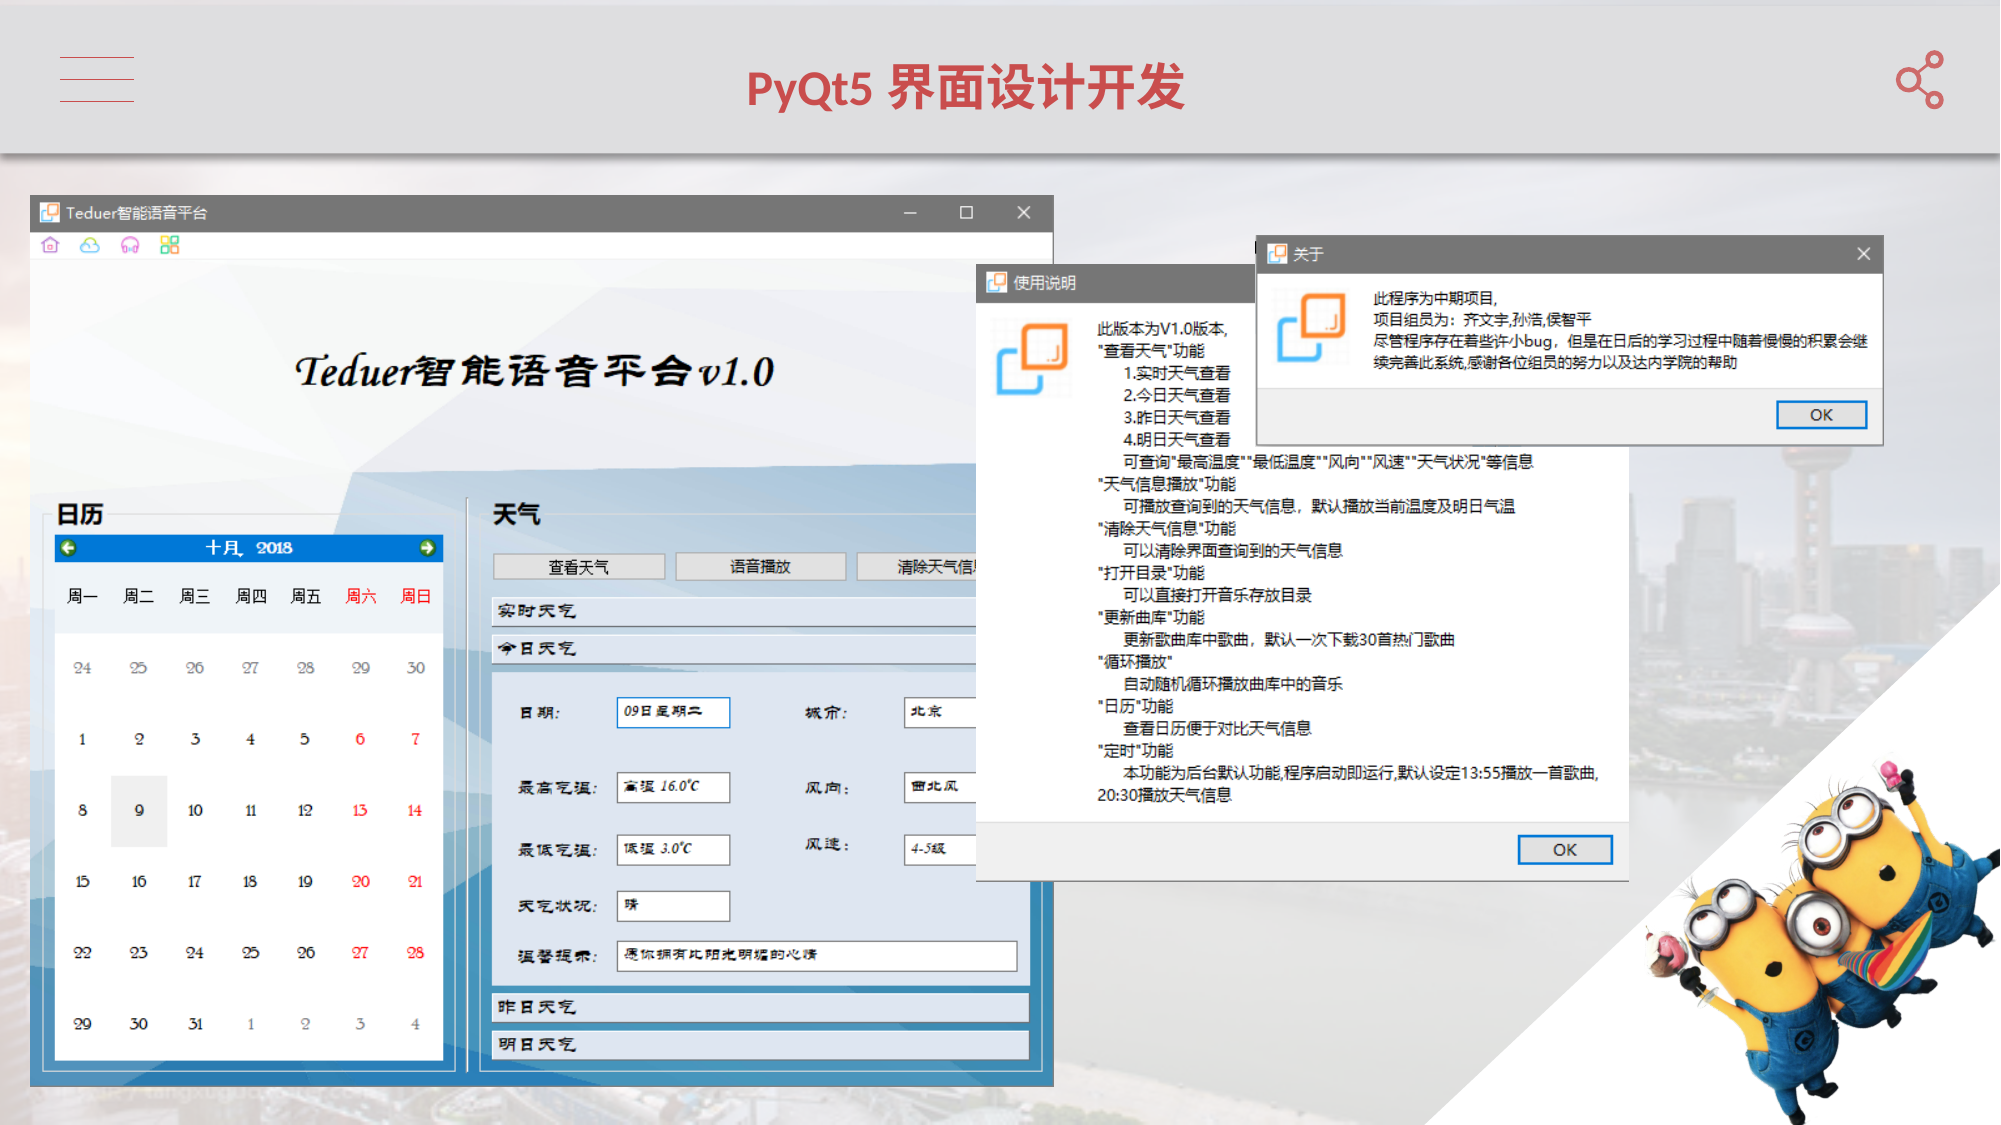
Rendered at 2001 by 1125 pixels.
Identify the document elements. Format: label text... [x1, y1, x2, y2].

text_box PyQt5界面设计开发 [731, 48, 1201, 123]
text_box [59, 57, 134, 102]
picture [30, 195, 2000, 1125]
text_box [1895, 50, 1944, 110]
text_box [0, 5, 2000, 155]
